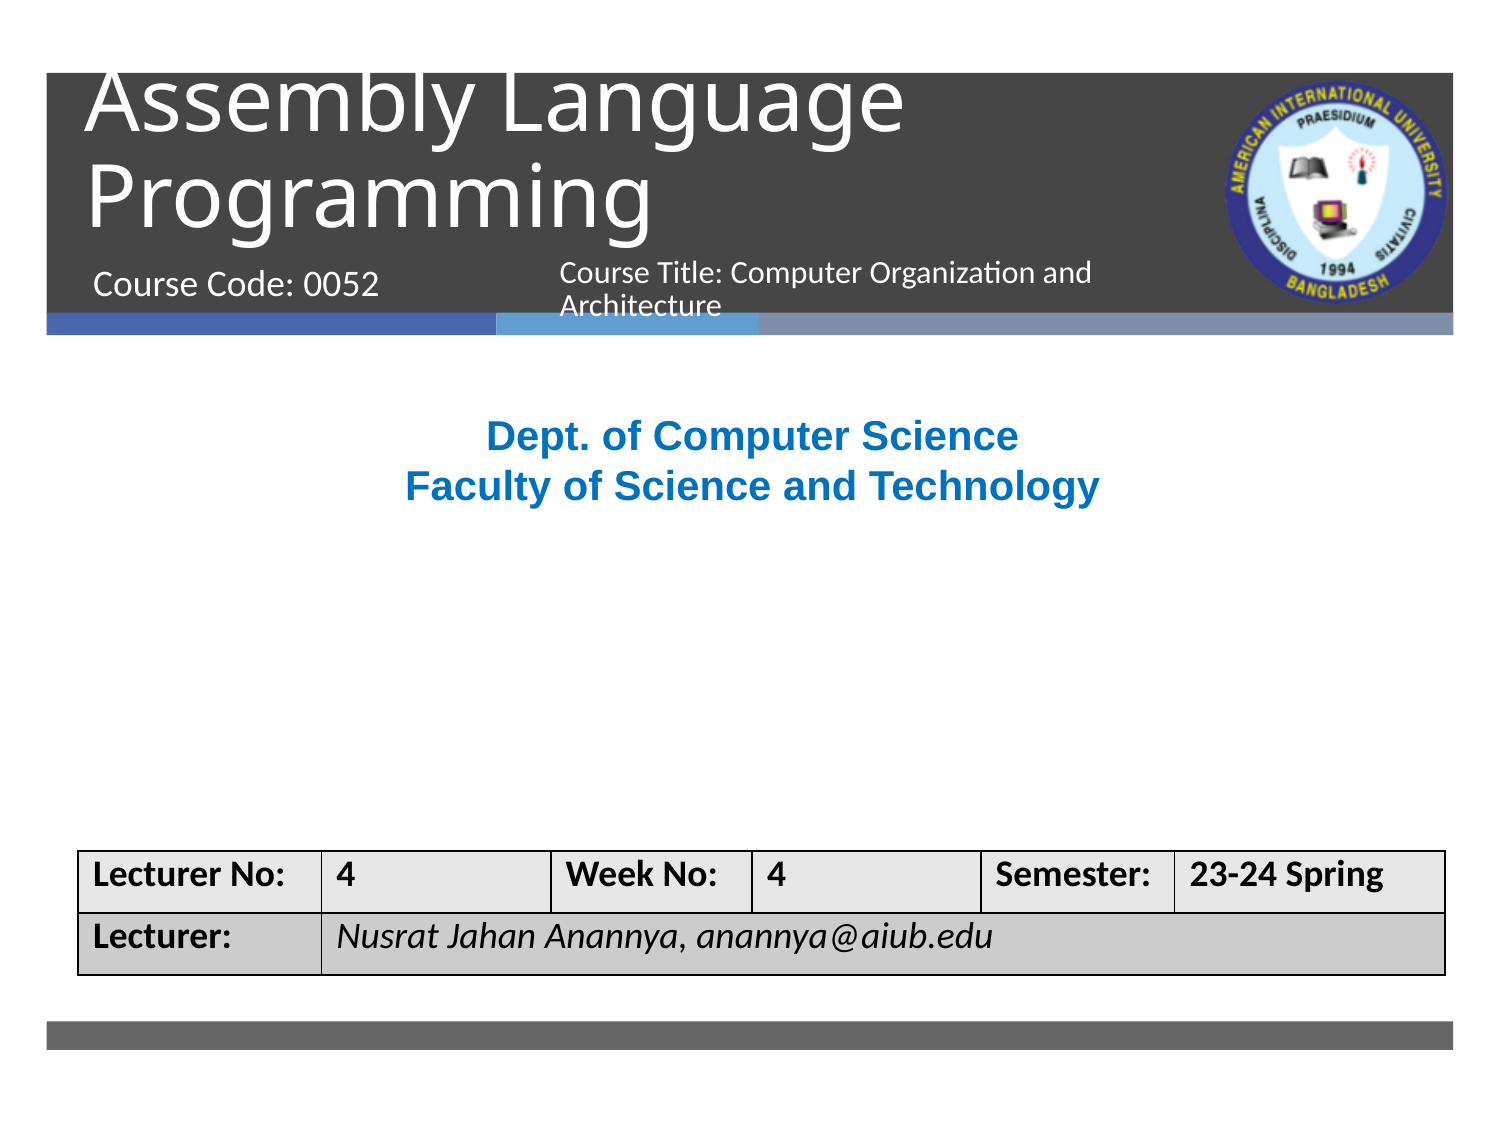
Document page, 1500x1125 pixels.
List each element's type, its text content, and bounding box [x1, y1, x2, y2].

text_box Course Title: Computer Organization and Architecture [544, 252, 1228, 332]
table_header 23-24 Spring [1175, 852, 1444, 912]
subtitle Course Code: 0052 [78, 251, 536, 331]
picture [1228, 75, 1454, 310]
table_header Lecturer No: [79, 852, 321, 912]
table_cell Nusrat Jahan Anannya, anannya@aiub.edu [322, 914, 1444, 974]
table_header Week No: [552, 852, 751, 912]
table_cell Lecturer: [79, 914, 321, 974]
text_box Dept. of Computer Science Faculty of Science and Technology [12, 401, 1493, 517]
title Assembly Language Programming [69, 73, 1351, 253]
table_header 4 [322, 852, 550, 912]
table_header 4 [753, 852, 980, 912]
table_header Semester: [982, 852, 1174, 912]
